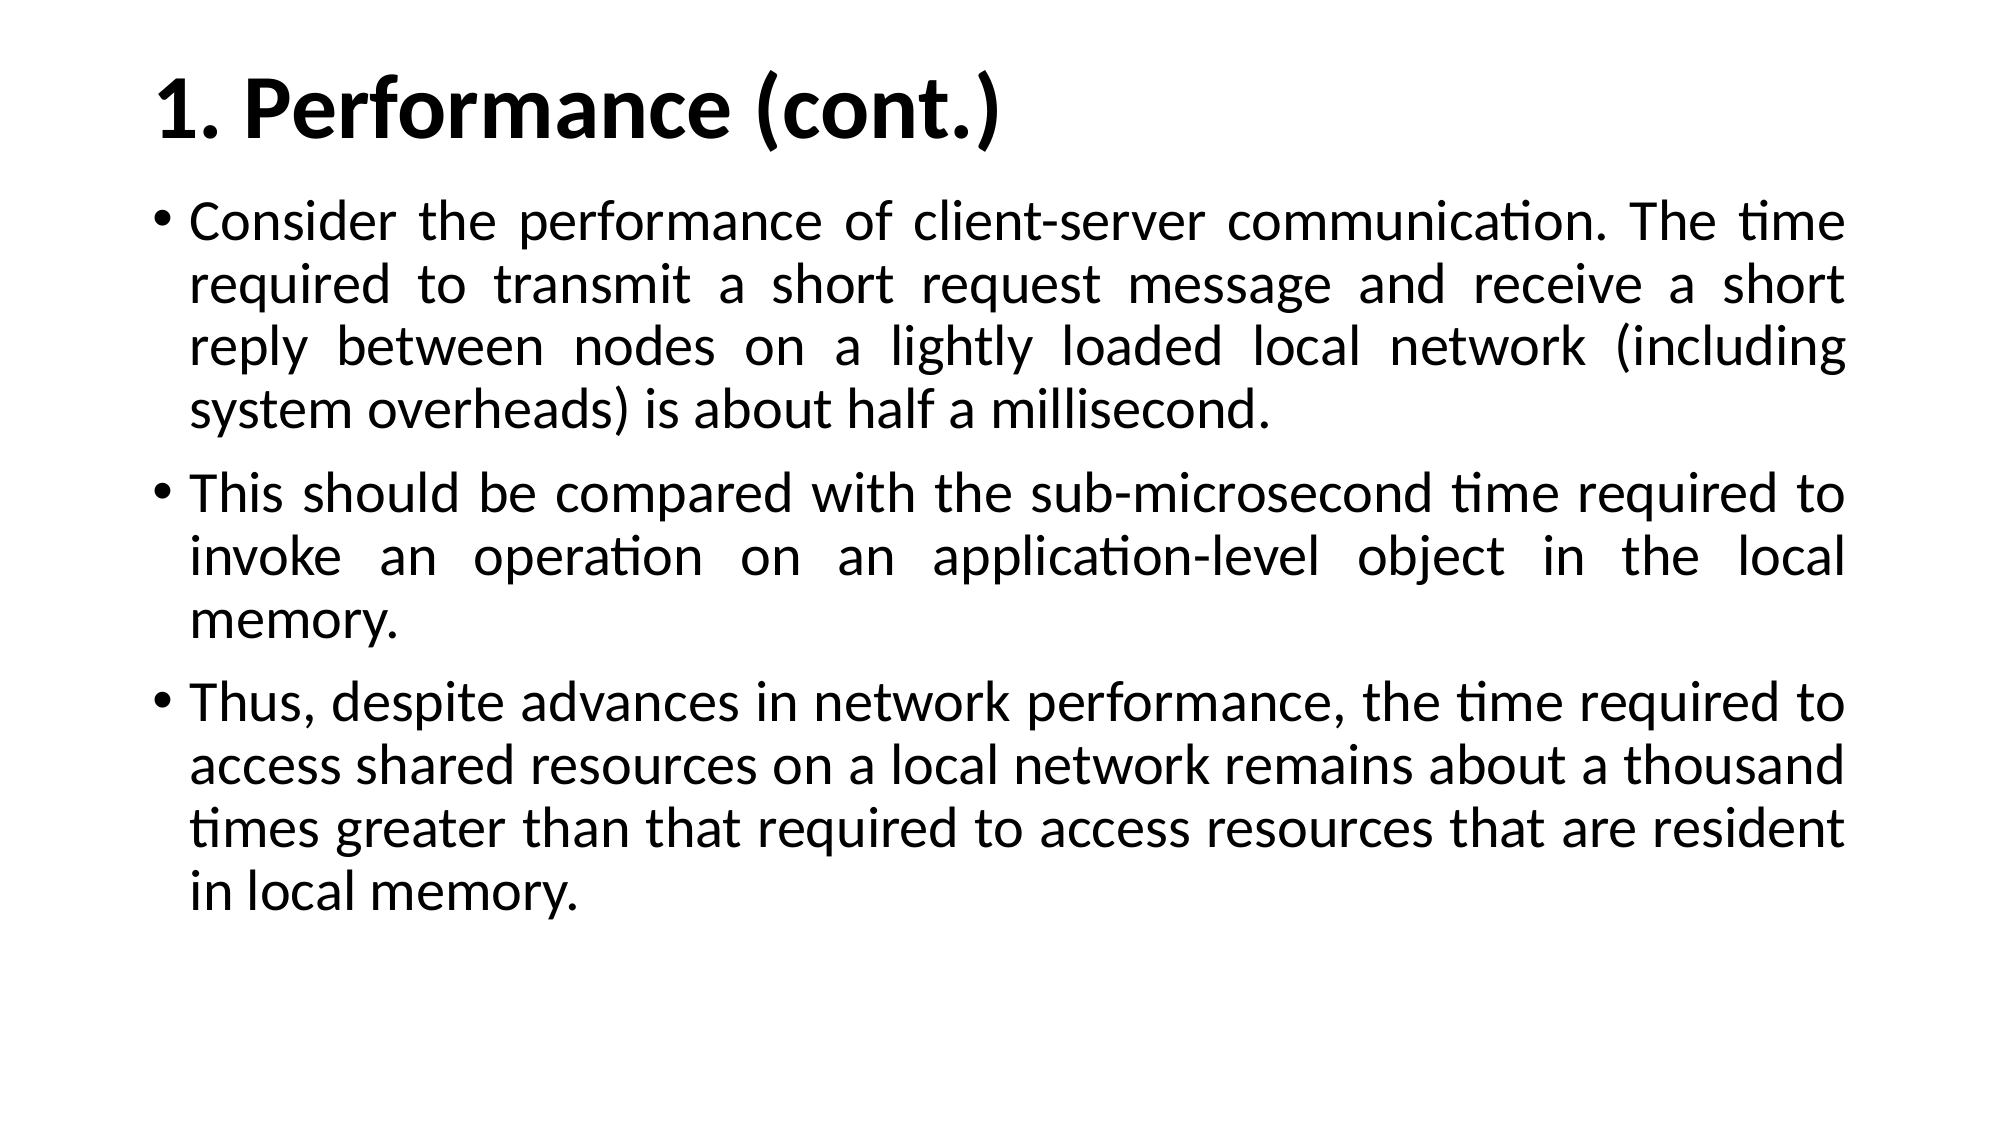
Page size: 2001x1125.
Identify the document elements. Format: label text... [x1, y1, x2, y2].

list Consider the performance of client-server communication. The time required to transmit a short request message and receive a short reply between nodes on a lightly loaded local network (including system overheads) is about half a millisecond. This should be compared with the sub-microsecond time required to invoke an operation on an application-level object in the local memory. Thus, despite advances in network performance, the time required to access shared resources on a local network remains about a thousand times greater than that required to access resources that are resident in local memory. [137, 182, 1863, 1014]
title 1. Performance (cont.) [137, 35, 1863, 182]
